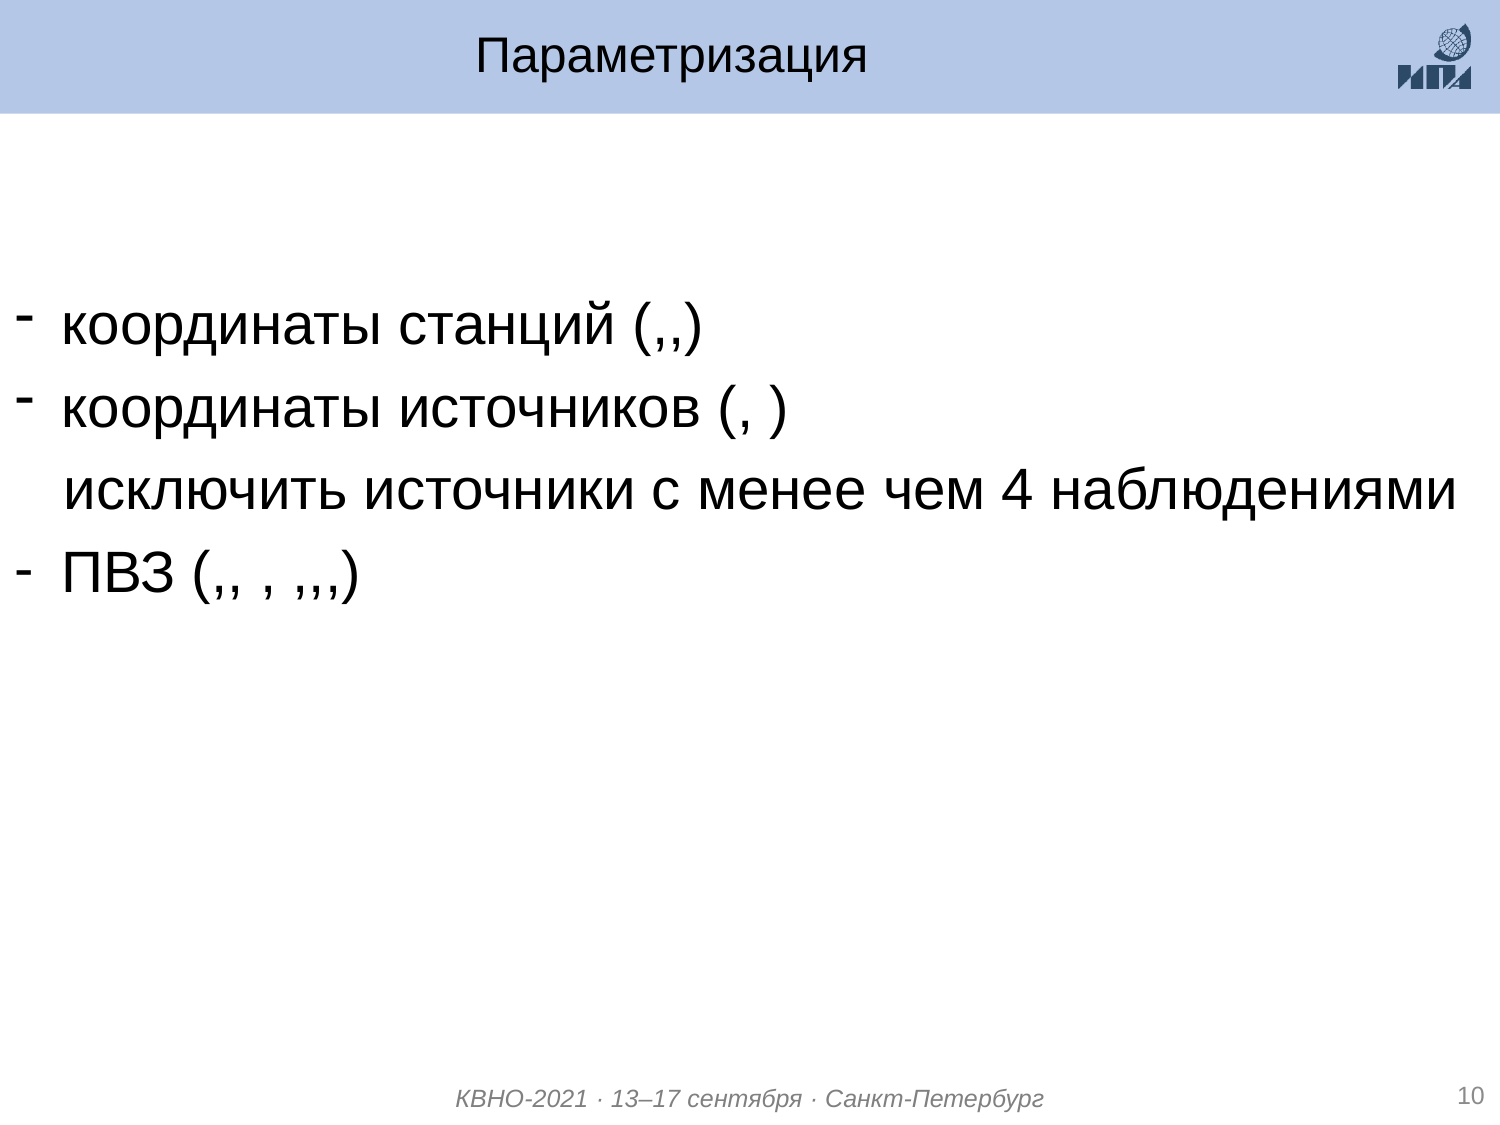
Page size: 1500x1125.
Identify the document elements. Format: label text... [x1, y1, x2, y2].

picture [1398, 23, 1471, 89]
title Параметризация [0, 0, 1344, 114]
slide_number 10 [1439, 1065, 1500, 1125]
